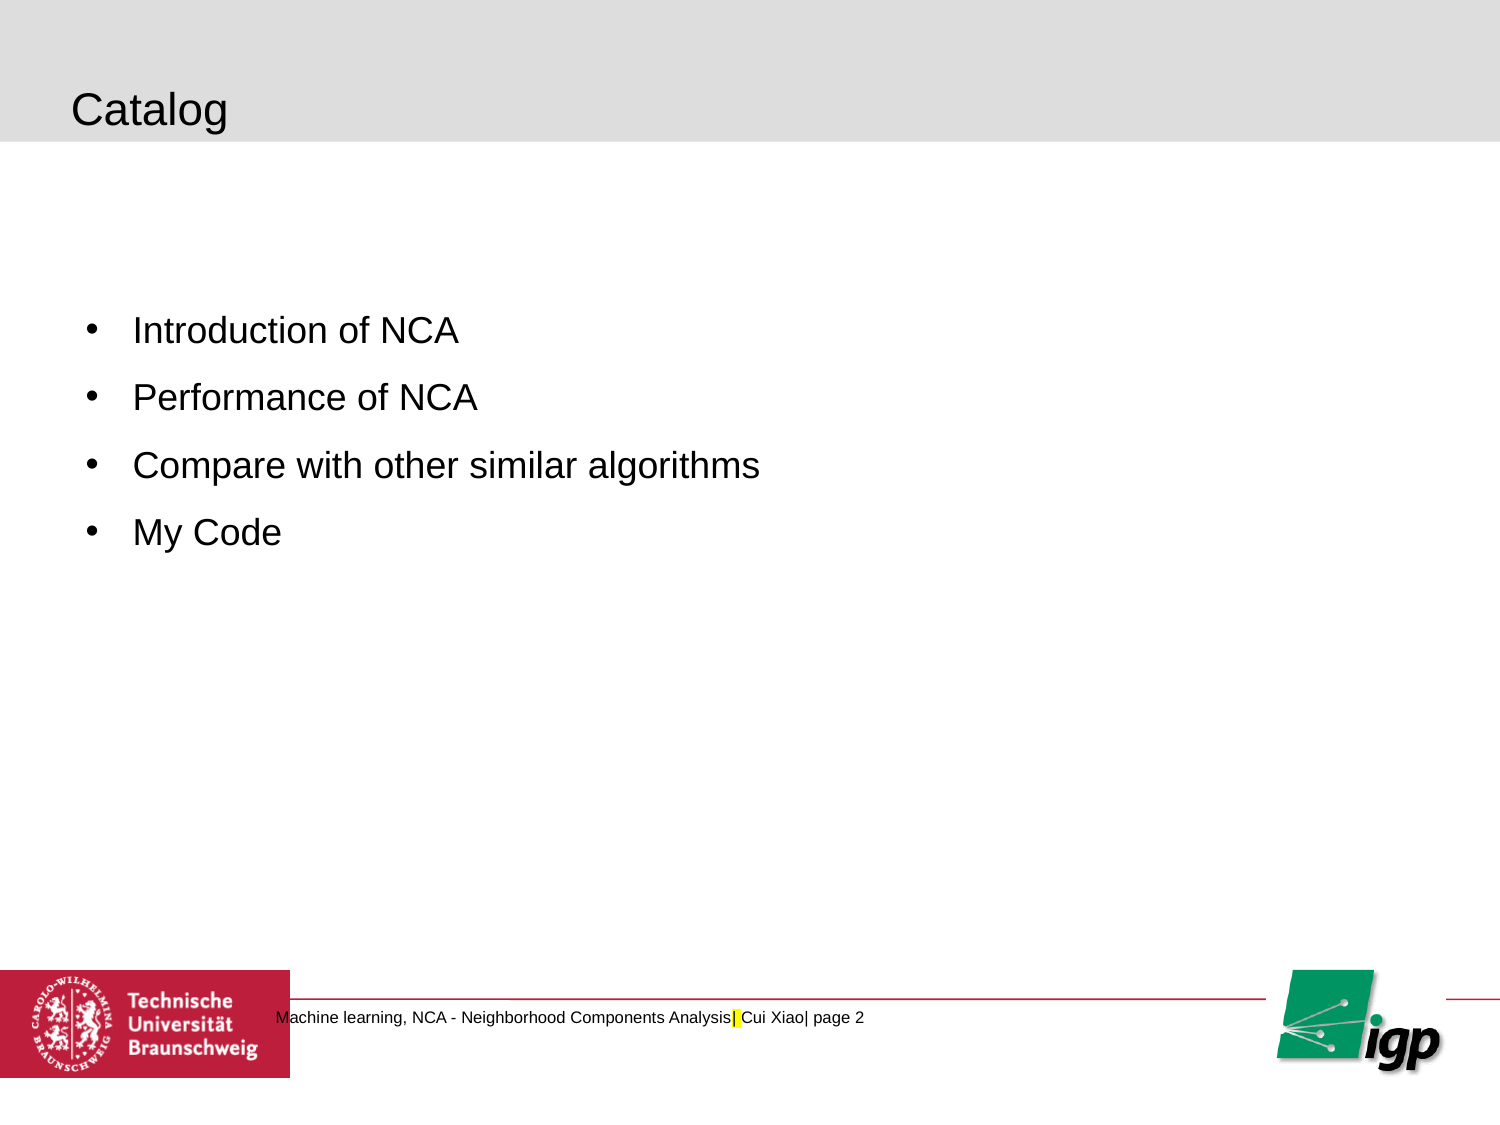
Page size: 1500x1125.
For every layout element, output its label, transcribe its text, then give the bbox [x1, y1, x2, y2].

text_box Introduction of NCA Performance of NCA Compare with other similar algorithms My Code [70, 275, 1127, 561]
picture [1266, 960, 1446, 1078]
picture [0, 970, 290, 1078]
title Catalog [70, 17, 1445, 135]
